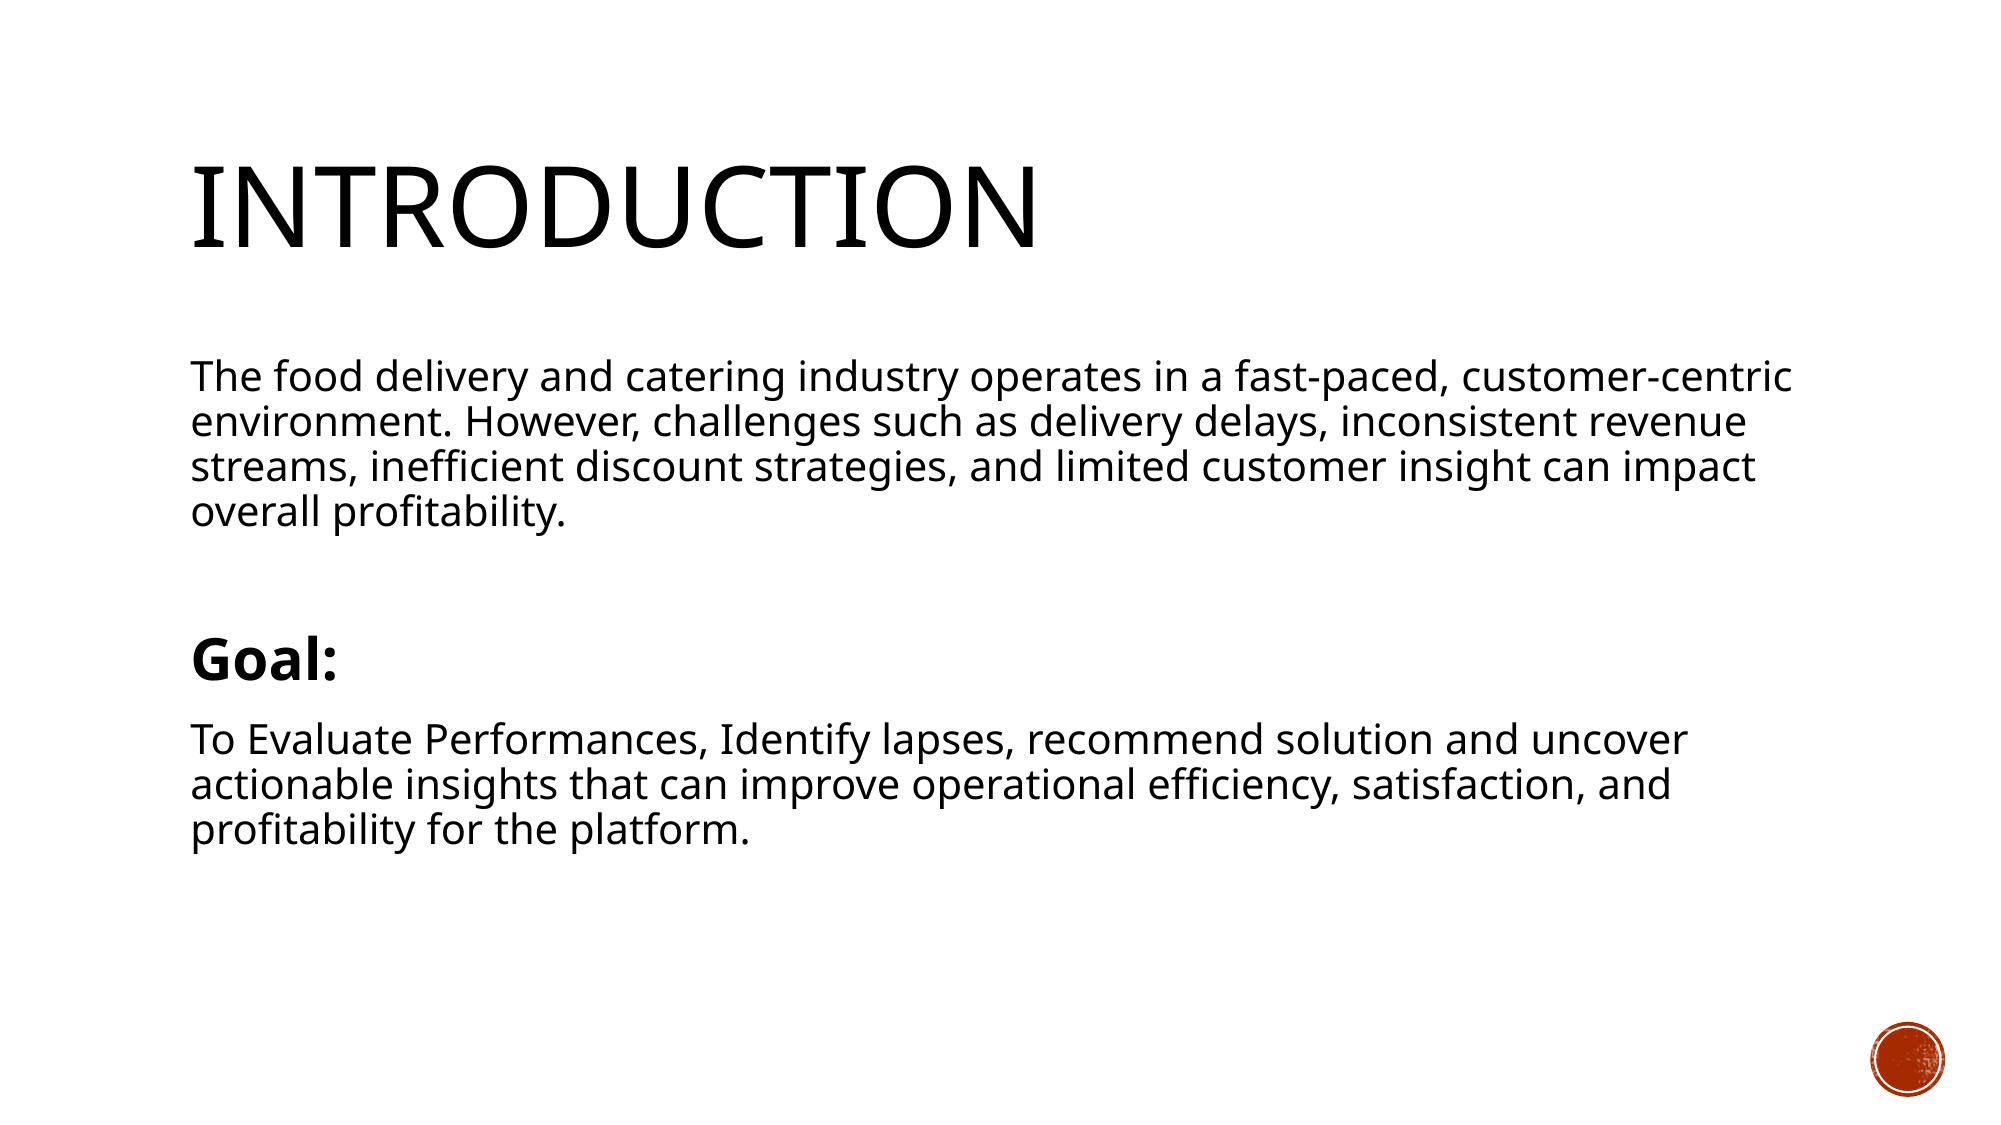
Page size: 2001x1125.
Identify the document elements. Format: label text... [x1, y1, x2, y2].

title INTRODUCTION [175, 79, 1826, 344]
list The food delivery and catering industry operates in a fast-paced, customer-centric environment. However, challenges such as delivery delays, inconsistent revenue streams, inefficient discount strategies, and limited customer insight can impact overall profitability. Goal: To Evaluate Performances, Identify lapses, recommend solution and uncover actionable insights that can improve operational efficiency, satisfaction, and profitability for the platform. [175, 348, 1826, 1013]
